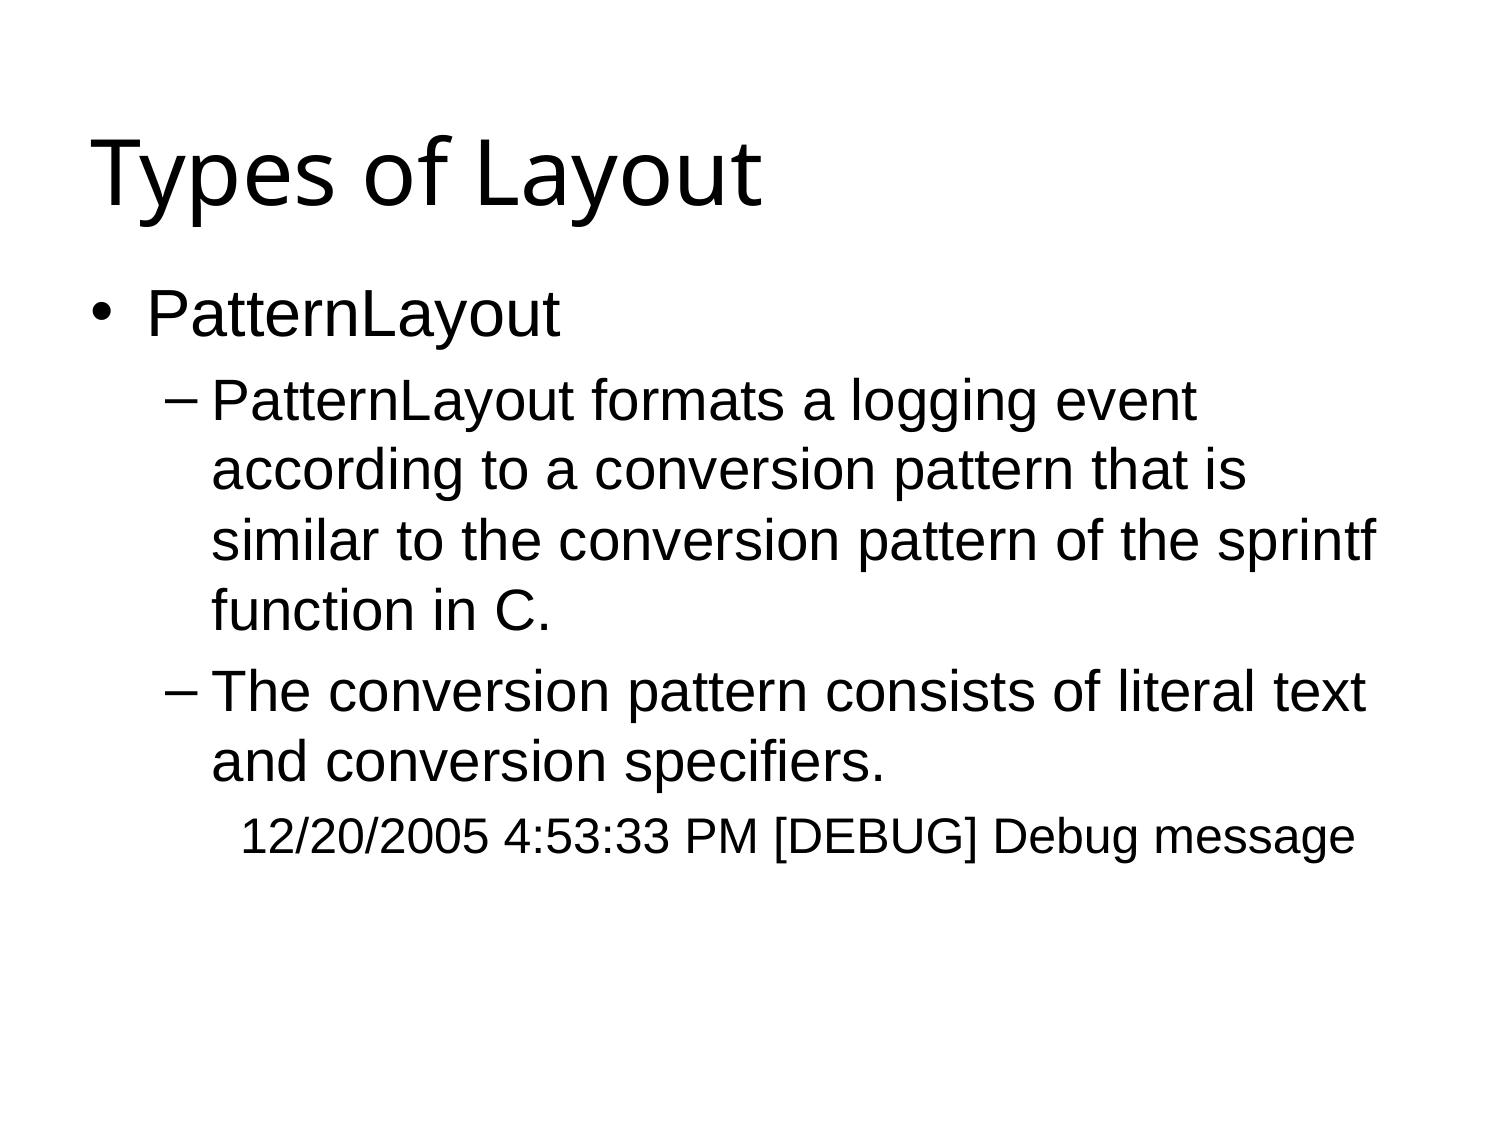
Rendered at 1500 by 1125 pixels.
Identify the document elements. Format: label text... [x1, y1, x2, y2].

title Types of Layout [74, 74, 1426, 262]
list PatternLayout PatternLayout formats a logging event according to a conversion pattern that is similar to the conversion pattern of the sprintf function in C. The conversion pattern consists of literal text and conversion specifiers. 12/20/2005 4:53:33 PM [DEBUG] Debug message [74, 262, 1426, 1006]
